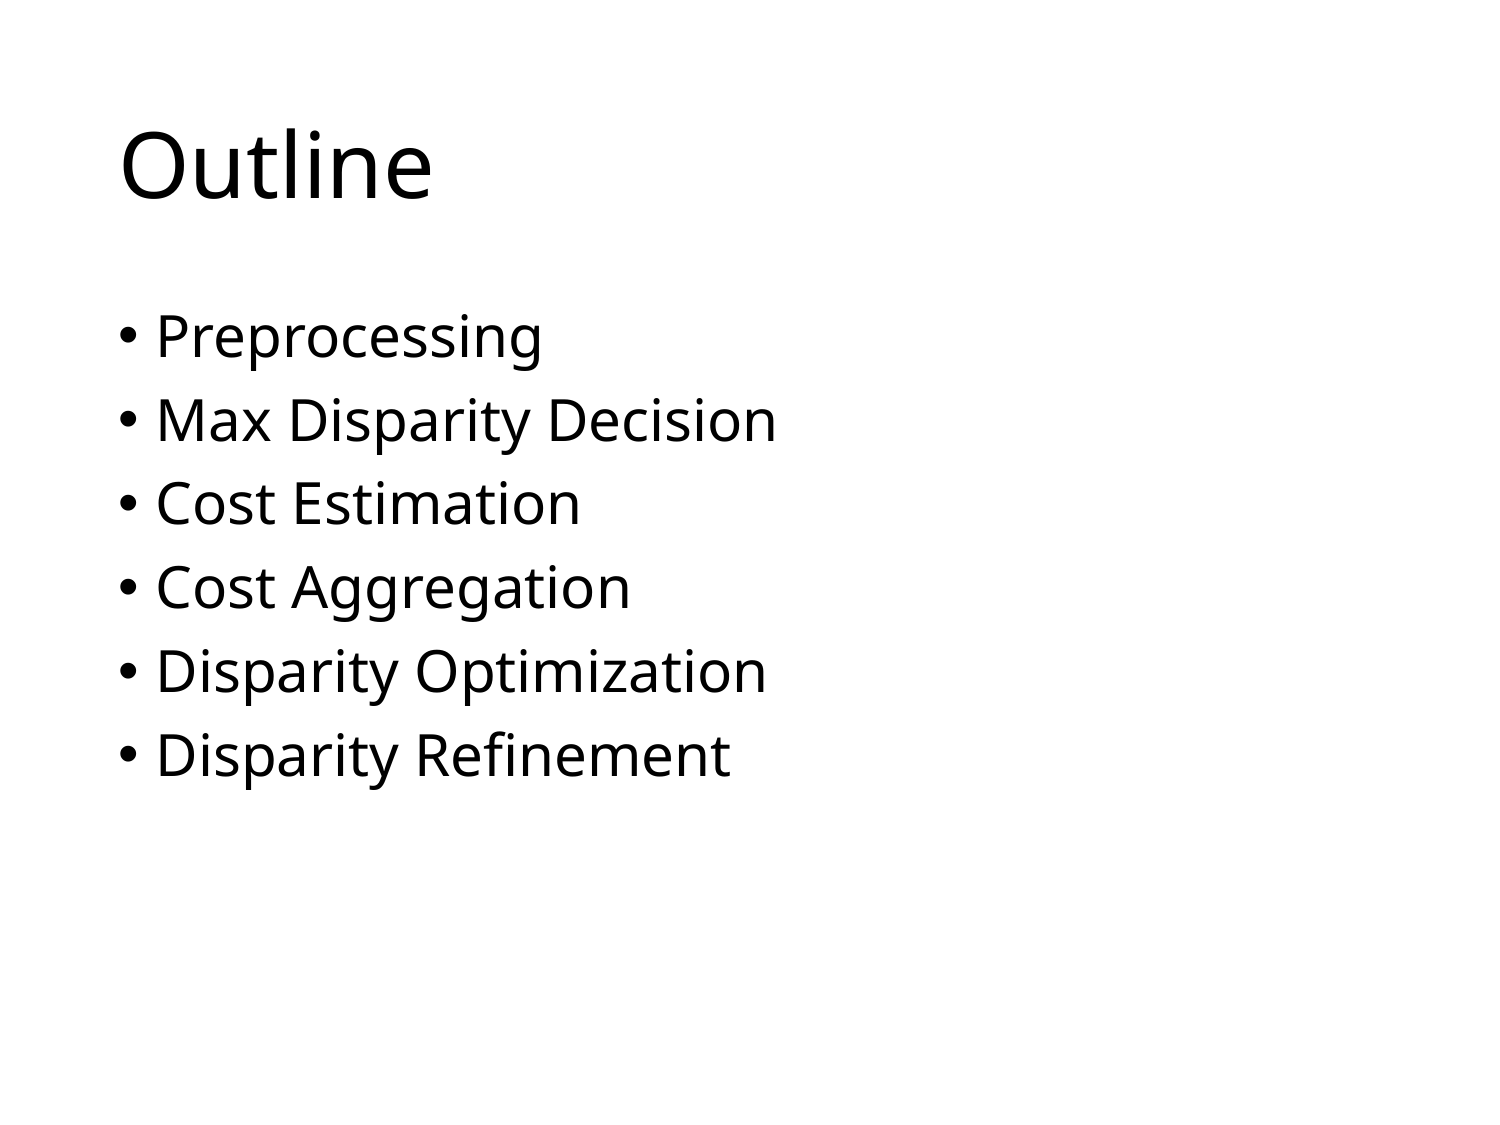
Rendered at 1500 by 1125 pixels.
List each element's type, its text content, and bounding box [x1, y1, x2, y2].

list Preprocessing Max Disparity Decision Cost Estimation Cost Aggregation Disparity Optimization Disparity Refinement [103, 299, 1397, 1014]
title Outline [103, 59, 1397, 278]
